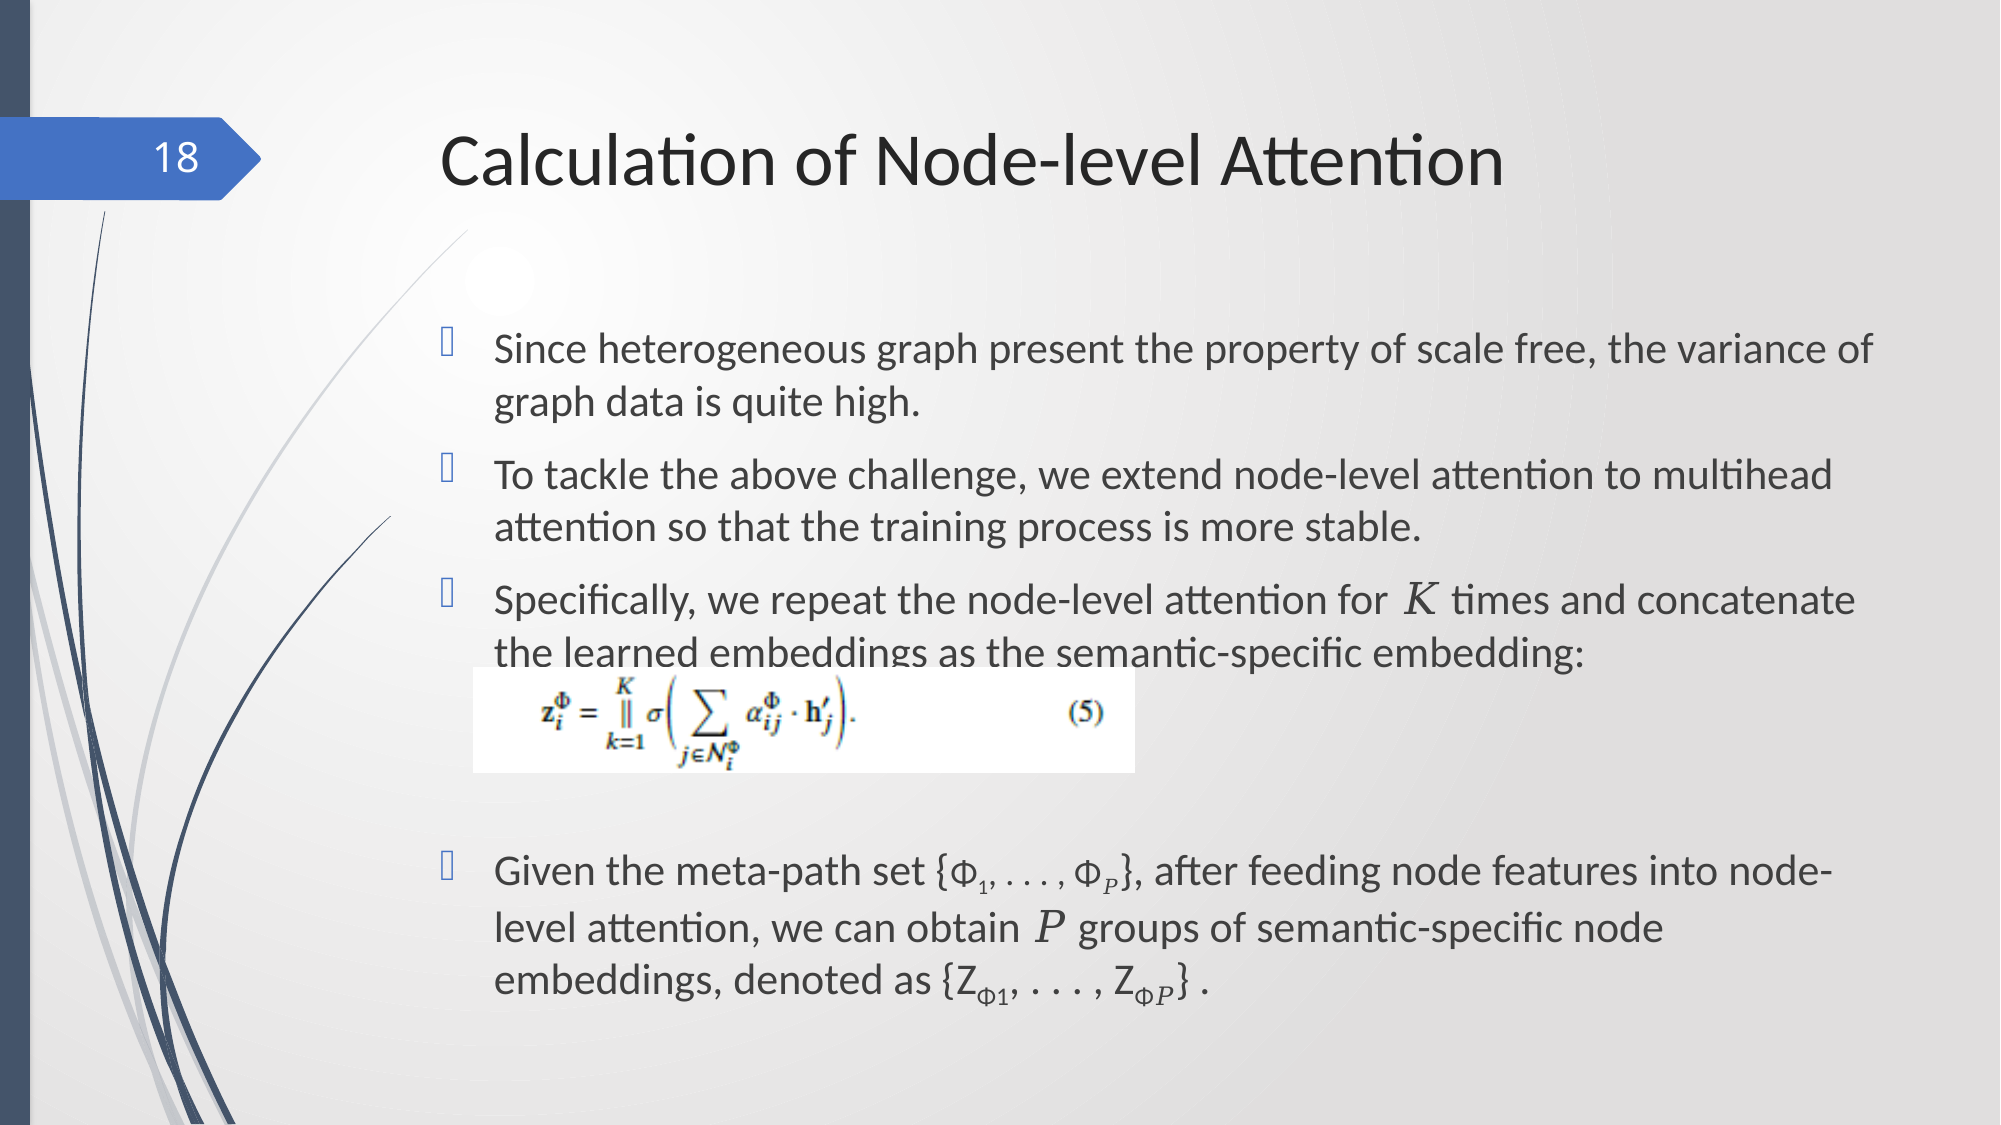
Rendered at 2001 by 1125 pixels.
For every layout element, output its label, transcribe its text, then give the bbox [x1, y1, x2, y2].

slide_number 18 [87, 129, 216, 190]
picture [472, 667, 1136, 773]
list Since heterogeneous graph present the property of scale free, the variance of graph data is quite high. To tackle the above challenge, we extend node-level attention to multihead attention so that the training process is more stable. Specifically, we repeat the node-level attention for 𝐾 times and concatenate the learned embeddings as the semantic-specific embedding: Given the meta-path set {Φ1, . . . , Φ𝑃}, after feeding node features into node-level attention, we can obtain 𝑃 groups of semantic-specific node embeddings, denoted as {ZΦ1, . . . , ZΦ𝑃} . [424, 312, 1898, 1023]
title Calculation of Node-level Attention [425, 102, 1888, 312]
